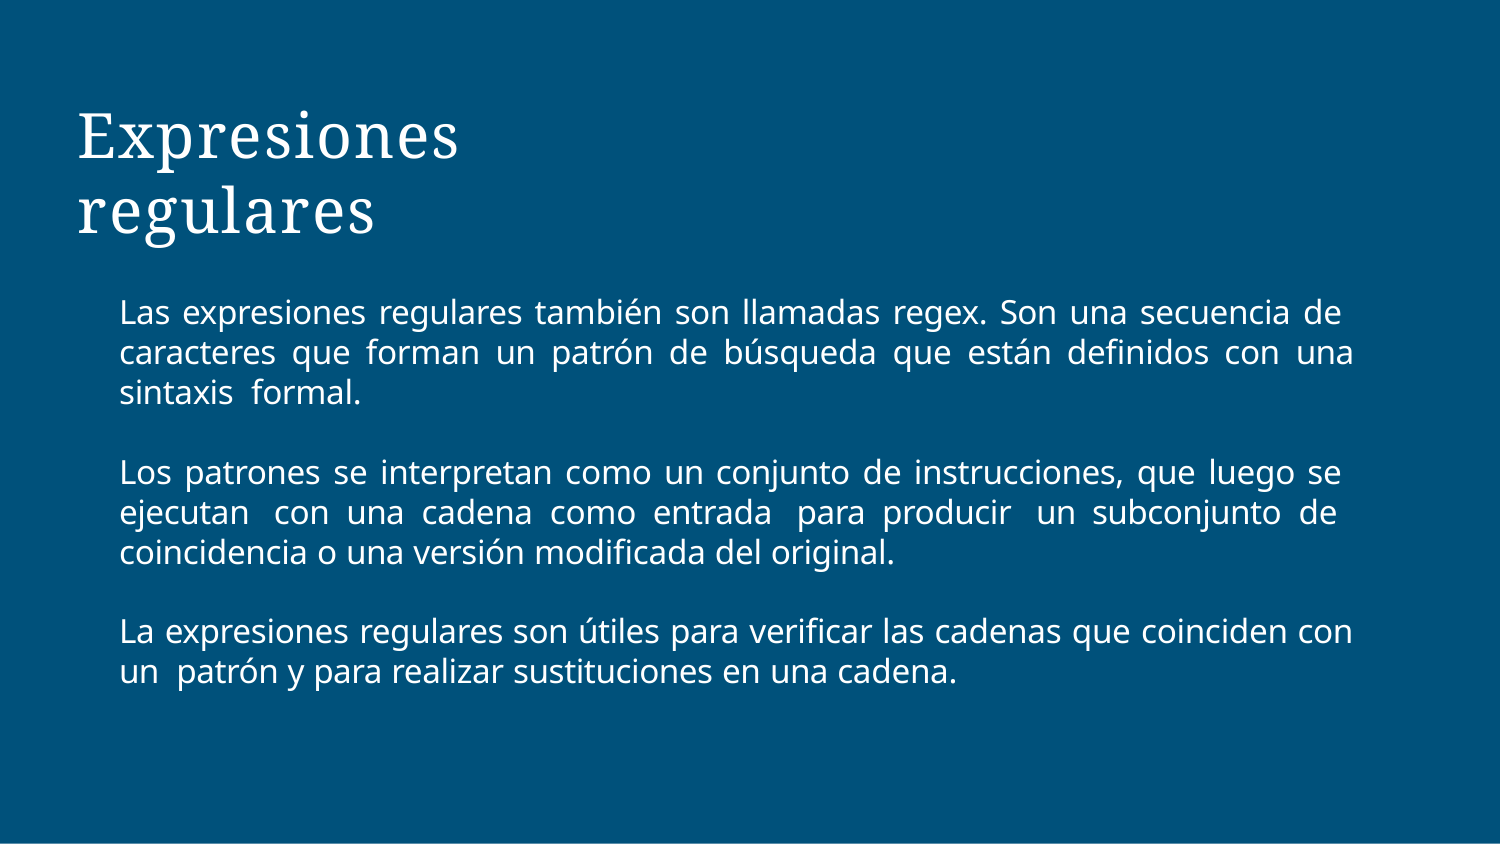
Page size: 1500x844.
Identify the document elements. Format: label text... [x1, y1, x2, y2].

text_box Las expresiones regulares también son llamadas regex. Son una secuencia de caracteres que forman un patrón de búsqueda que están deﬁnidos con una sintaxis formal. Los patrones se interpretan como un conjunto de instrucciones, que luego se ejecutan con una cadena como entrada para producir un subconjunto de coincidencia o una versión modiﬁcada del original. La expresiones regulares son útiles para veriﬁcar las cadenas que coinciden con un patrón y para realizar sustituciones en una cadena. [117, 289, 1355, 691]
title Expresiones regulares [75, 94, 732, 247]
